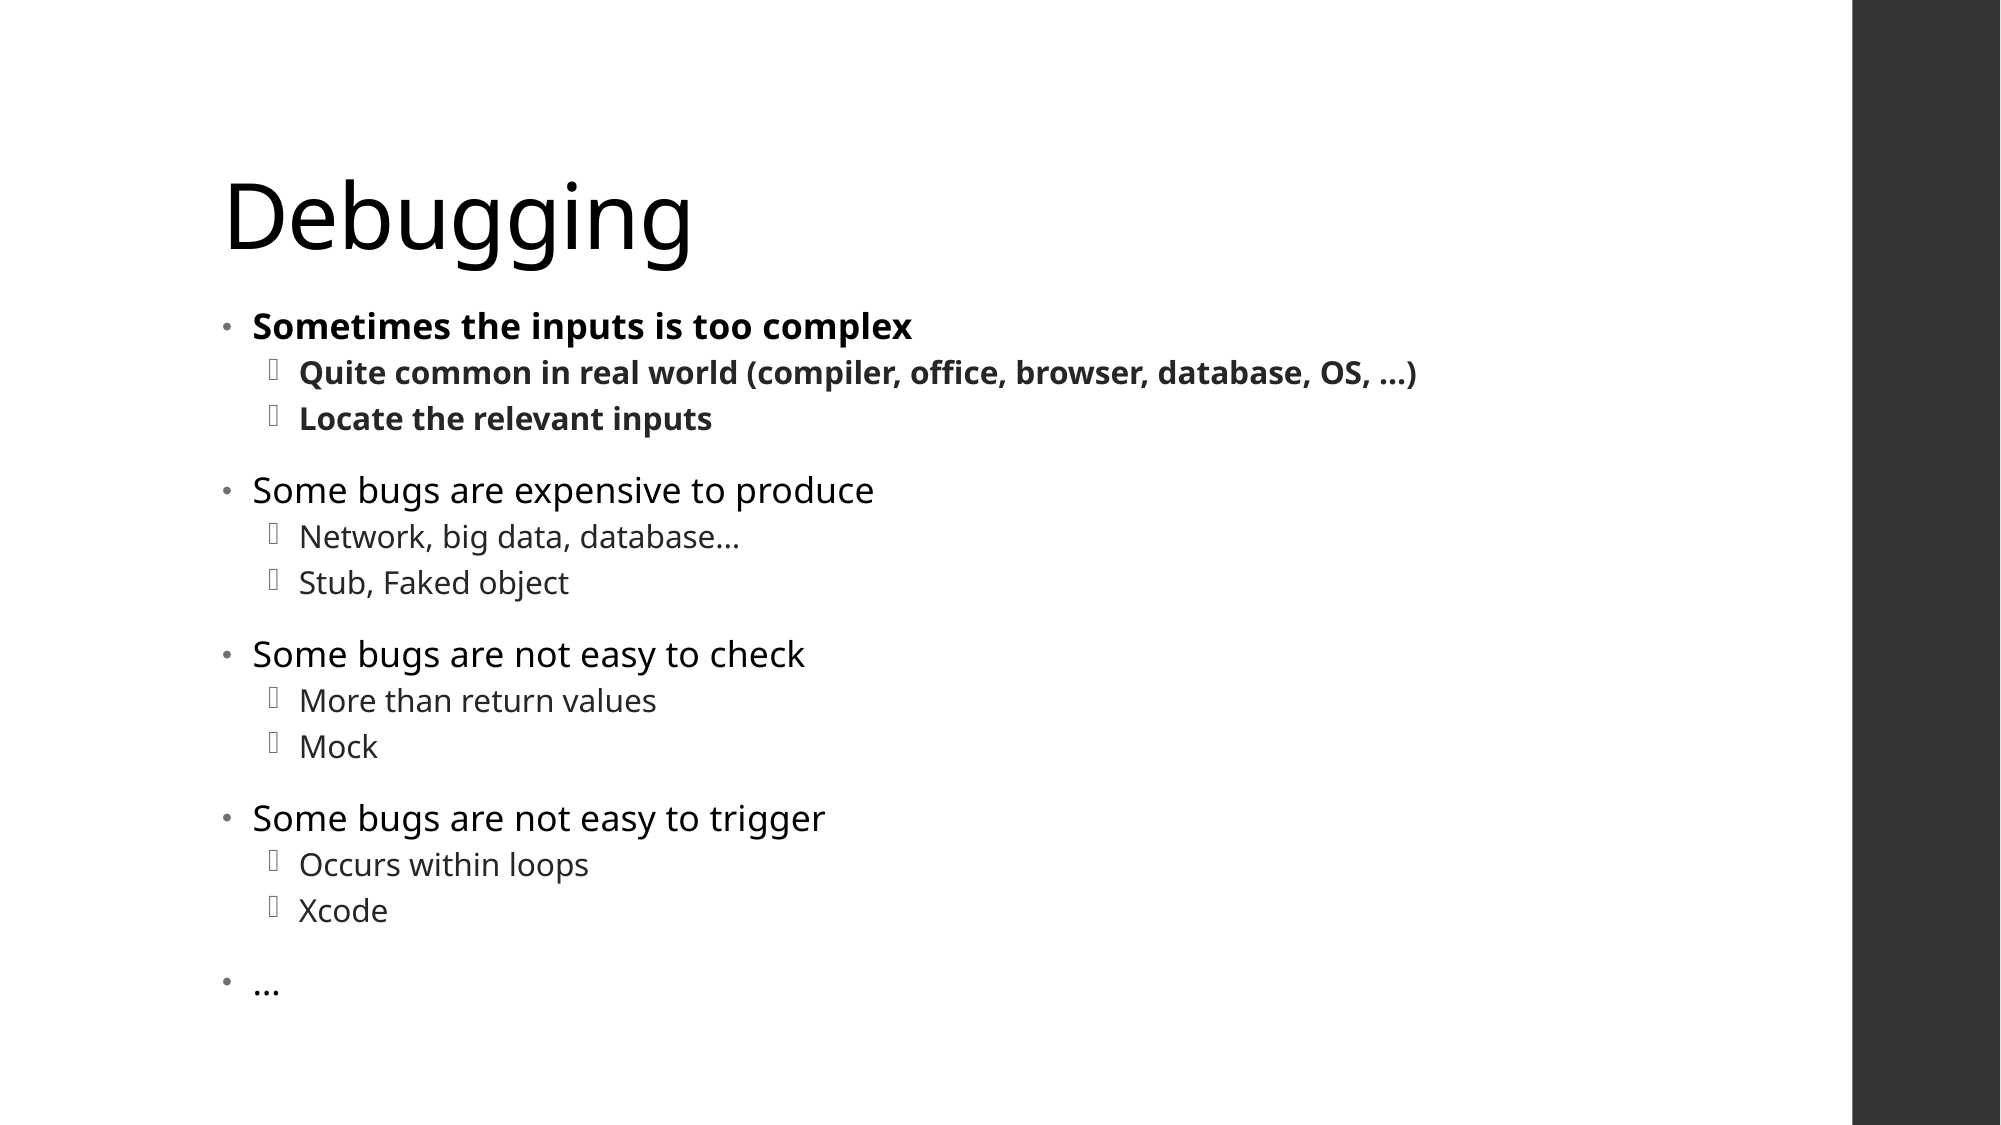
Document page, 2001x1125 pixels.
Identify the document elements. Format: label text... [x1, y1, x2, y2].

title Debugging [206, 60, 1797, 278]
list Sometimes the inputs is too complex Quite common in real world (compiler, office, browser, database, OS, …) Locate the relevant inputs Some bugs are expensive to produce Network, big data, database… Stub, Faked object Some bugs are not easy to check More than return values Mock Some bugs are not easy to trigger Occurs within loops Xcode … [206, 299, 1617, 1014]
